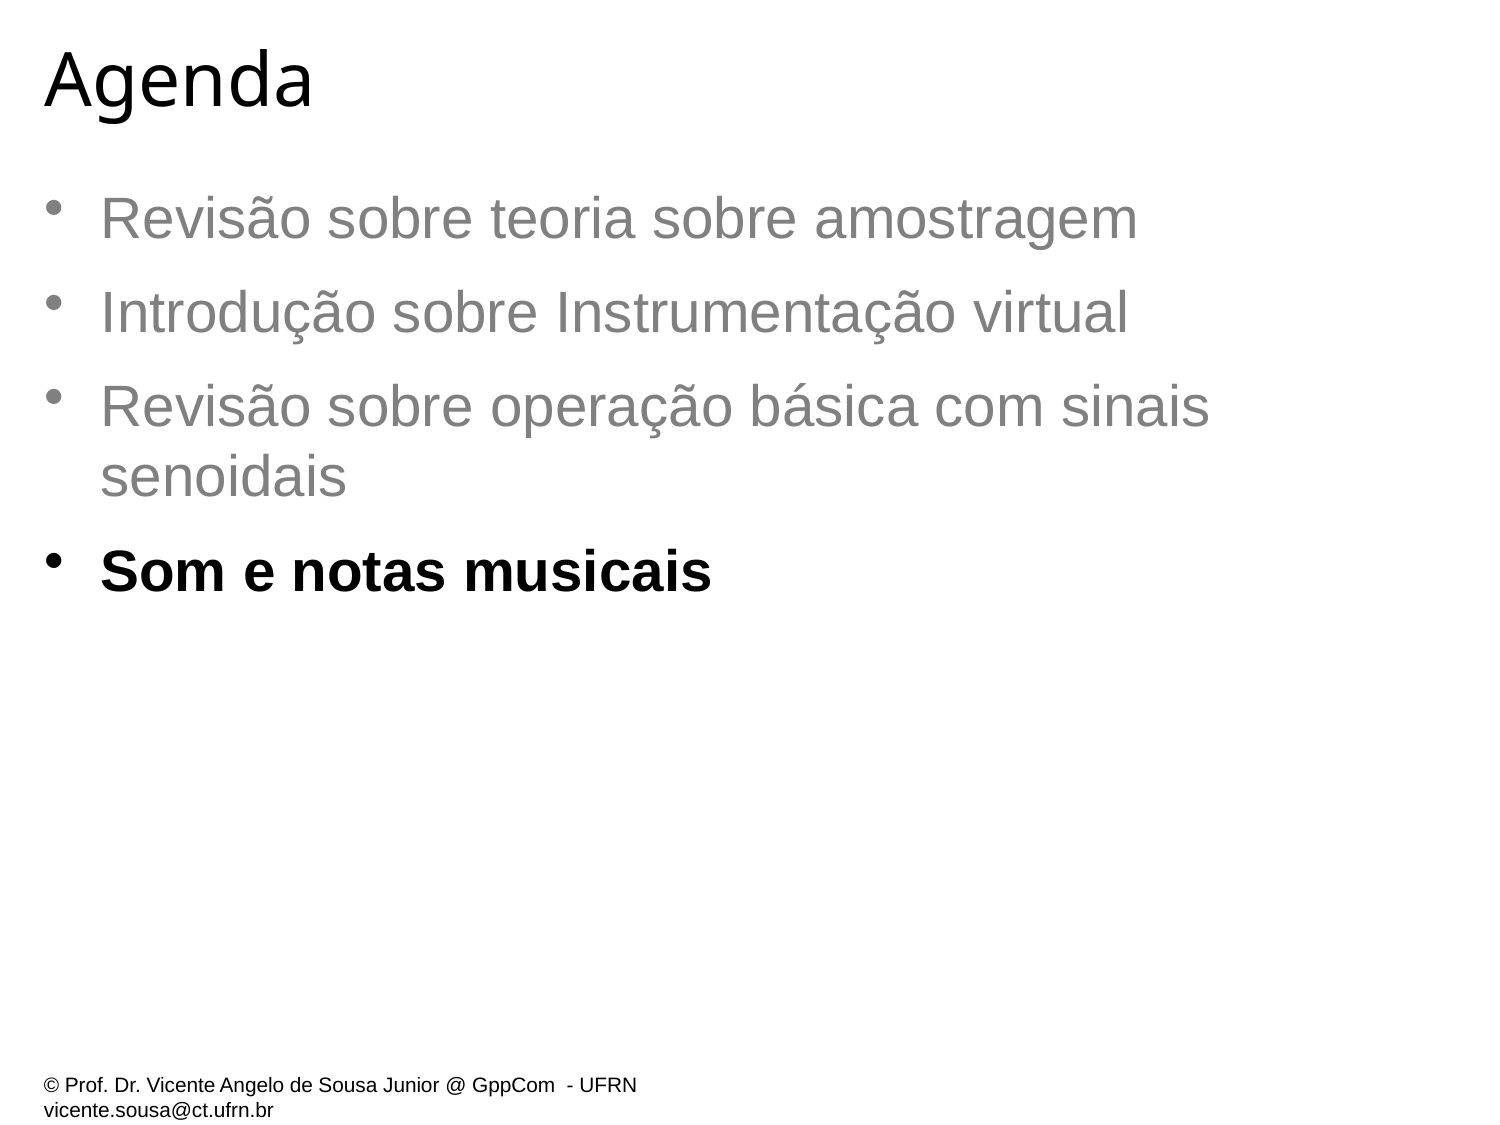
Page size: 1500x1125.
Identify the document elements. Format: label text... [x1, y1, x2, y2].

title Agenda [29, 7, 1393, 146]
list Revisão sobre teoria sobre amostragem Introdução sobre Instrumentação virtual Revisão sobre operação básica com sinais senoidais Som e notas musicais [29, 172, 1438, 1036]
